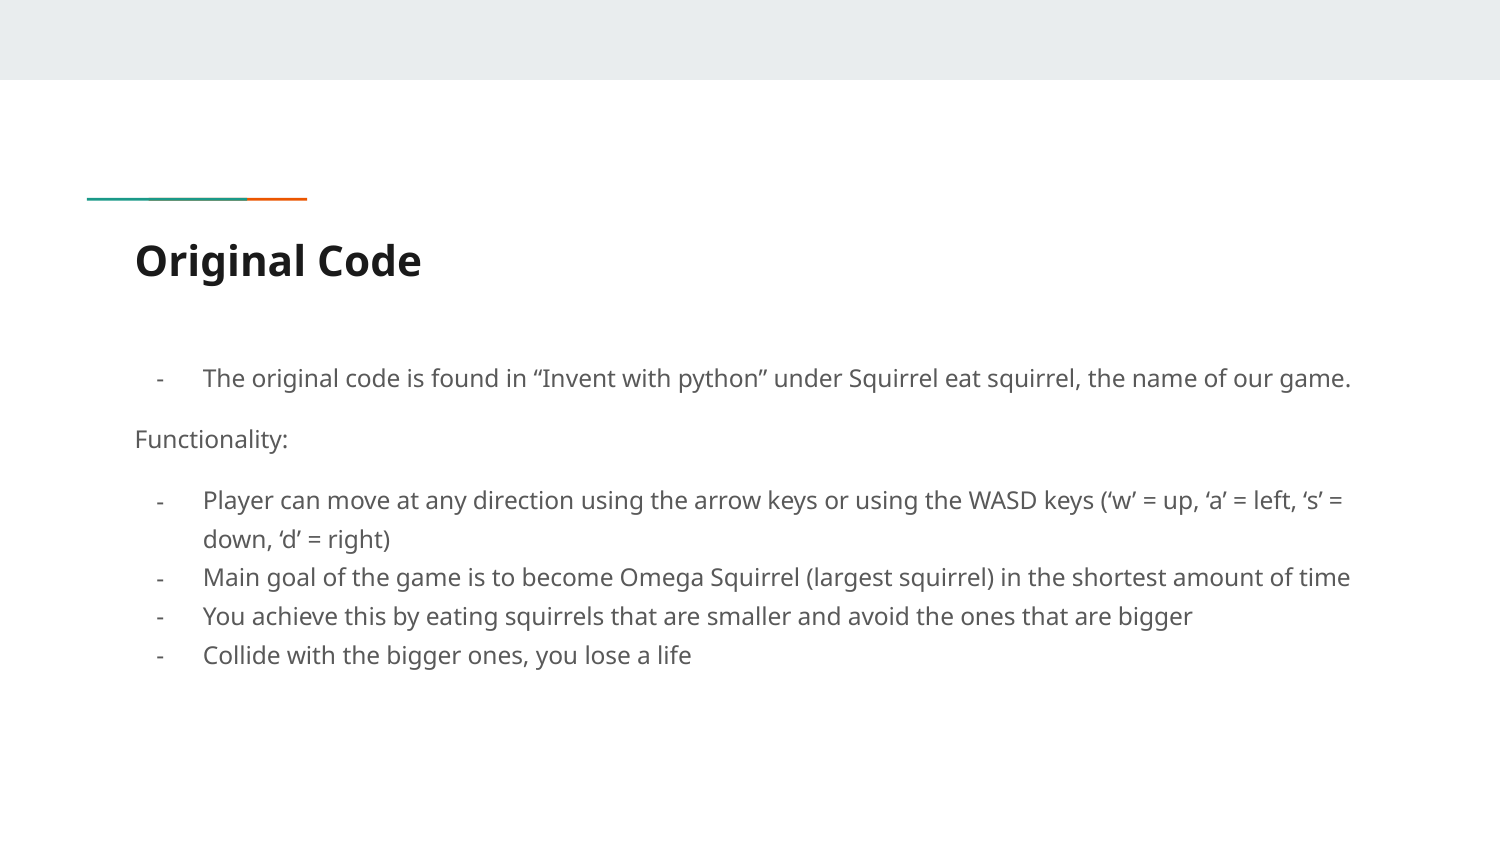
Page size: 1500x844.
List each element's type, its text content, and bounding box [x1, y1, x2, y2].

list The original code is found in “Invent with python” under Squirrel eat squirrel, the name of our game. Functionality: Player can move at any direction using the arrow keys or using the WASD keys (‘w’ = up, ‘a’ = left, ‘s’ = down, ‘d’ = right) Main goal of the game is to become Omega Squirrel (largest squirrel) in the shortest amount of time You achieve this by eating squirrels that are smaller and avoid the ones that are bigger Collide with the bigger ones, you lose a life [119, 341, 1381, 712]
title Original Code [119, 216, 1381, 305]
